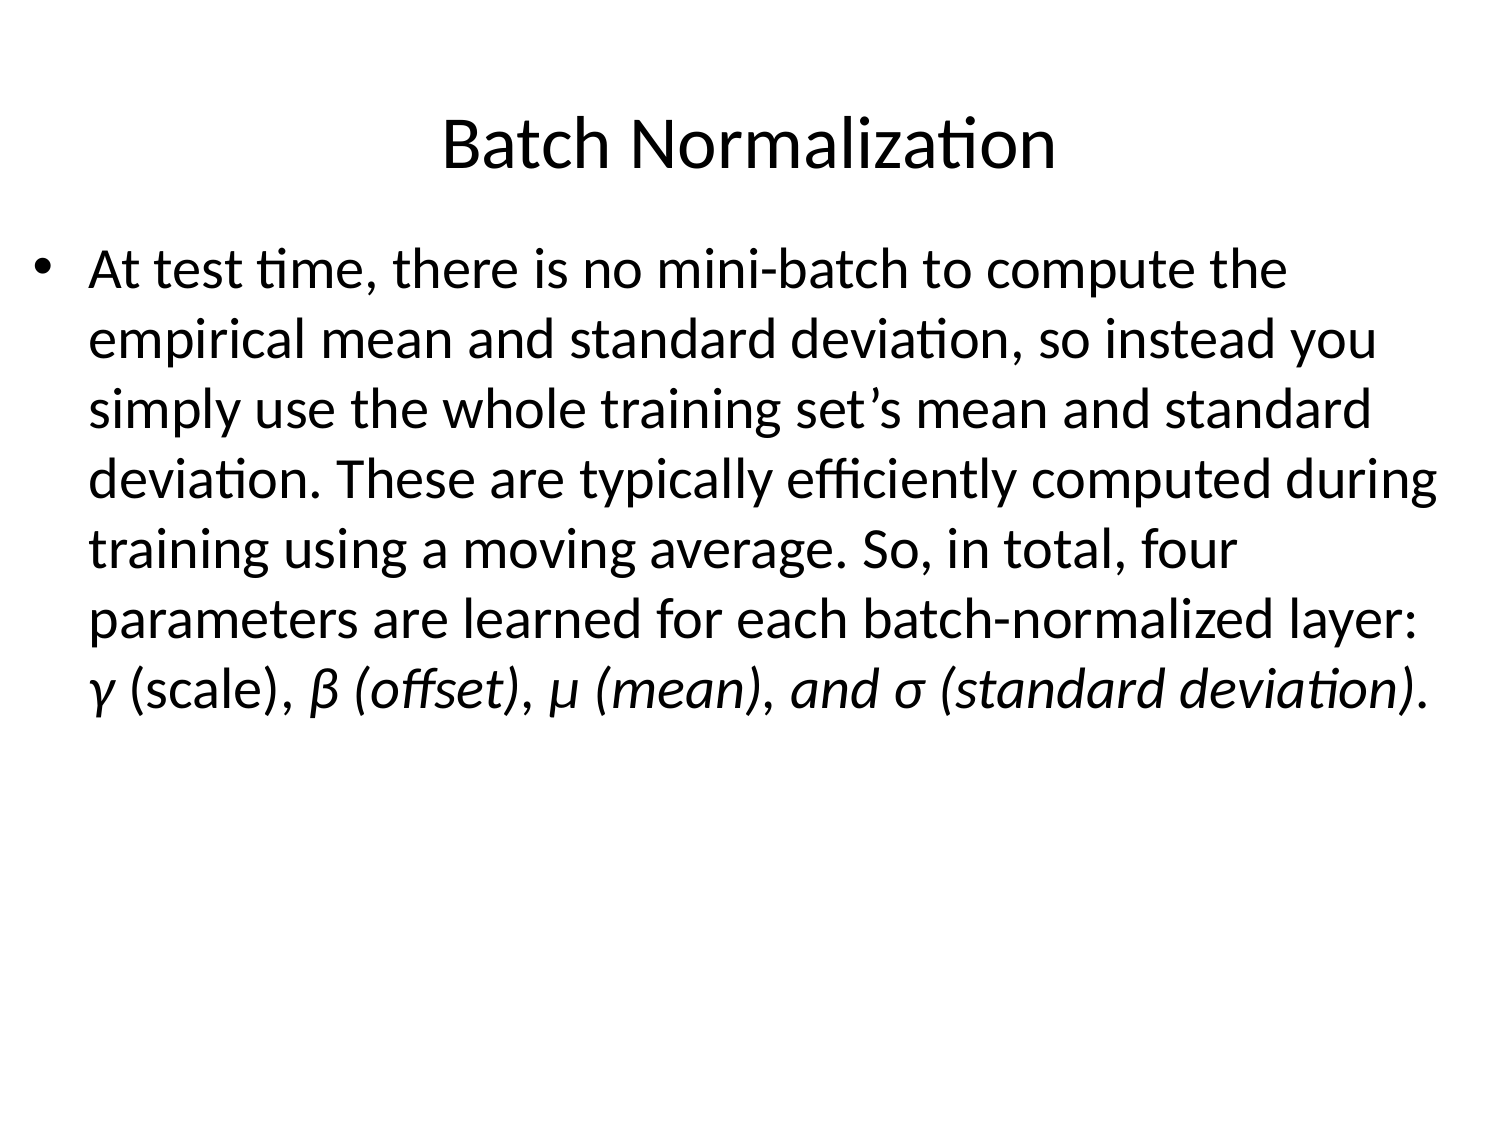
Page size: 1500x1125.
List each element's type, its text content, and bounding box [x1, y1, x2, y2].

title Batch Normalization [75, 45, 1425, 222]
list At test time, there is no mini-batch to compute the empirical mean and standard deviation, so instead you simply use the whole training set’s mean and standard deviation. These are typically efficiently computed during training using a moving average. So, in total, four parameters are learned for each batch-normalized layer: γ (scale), β (offset), μ (mean), and σ (standard deviation). [17, 222, 1500, 1125]
